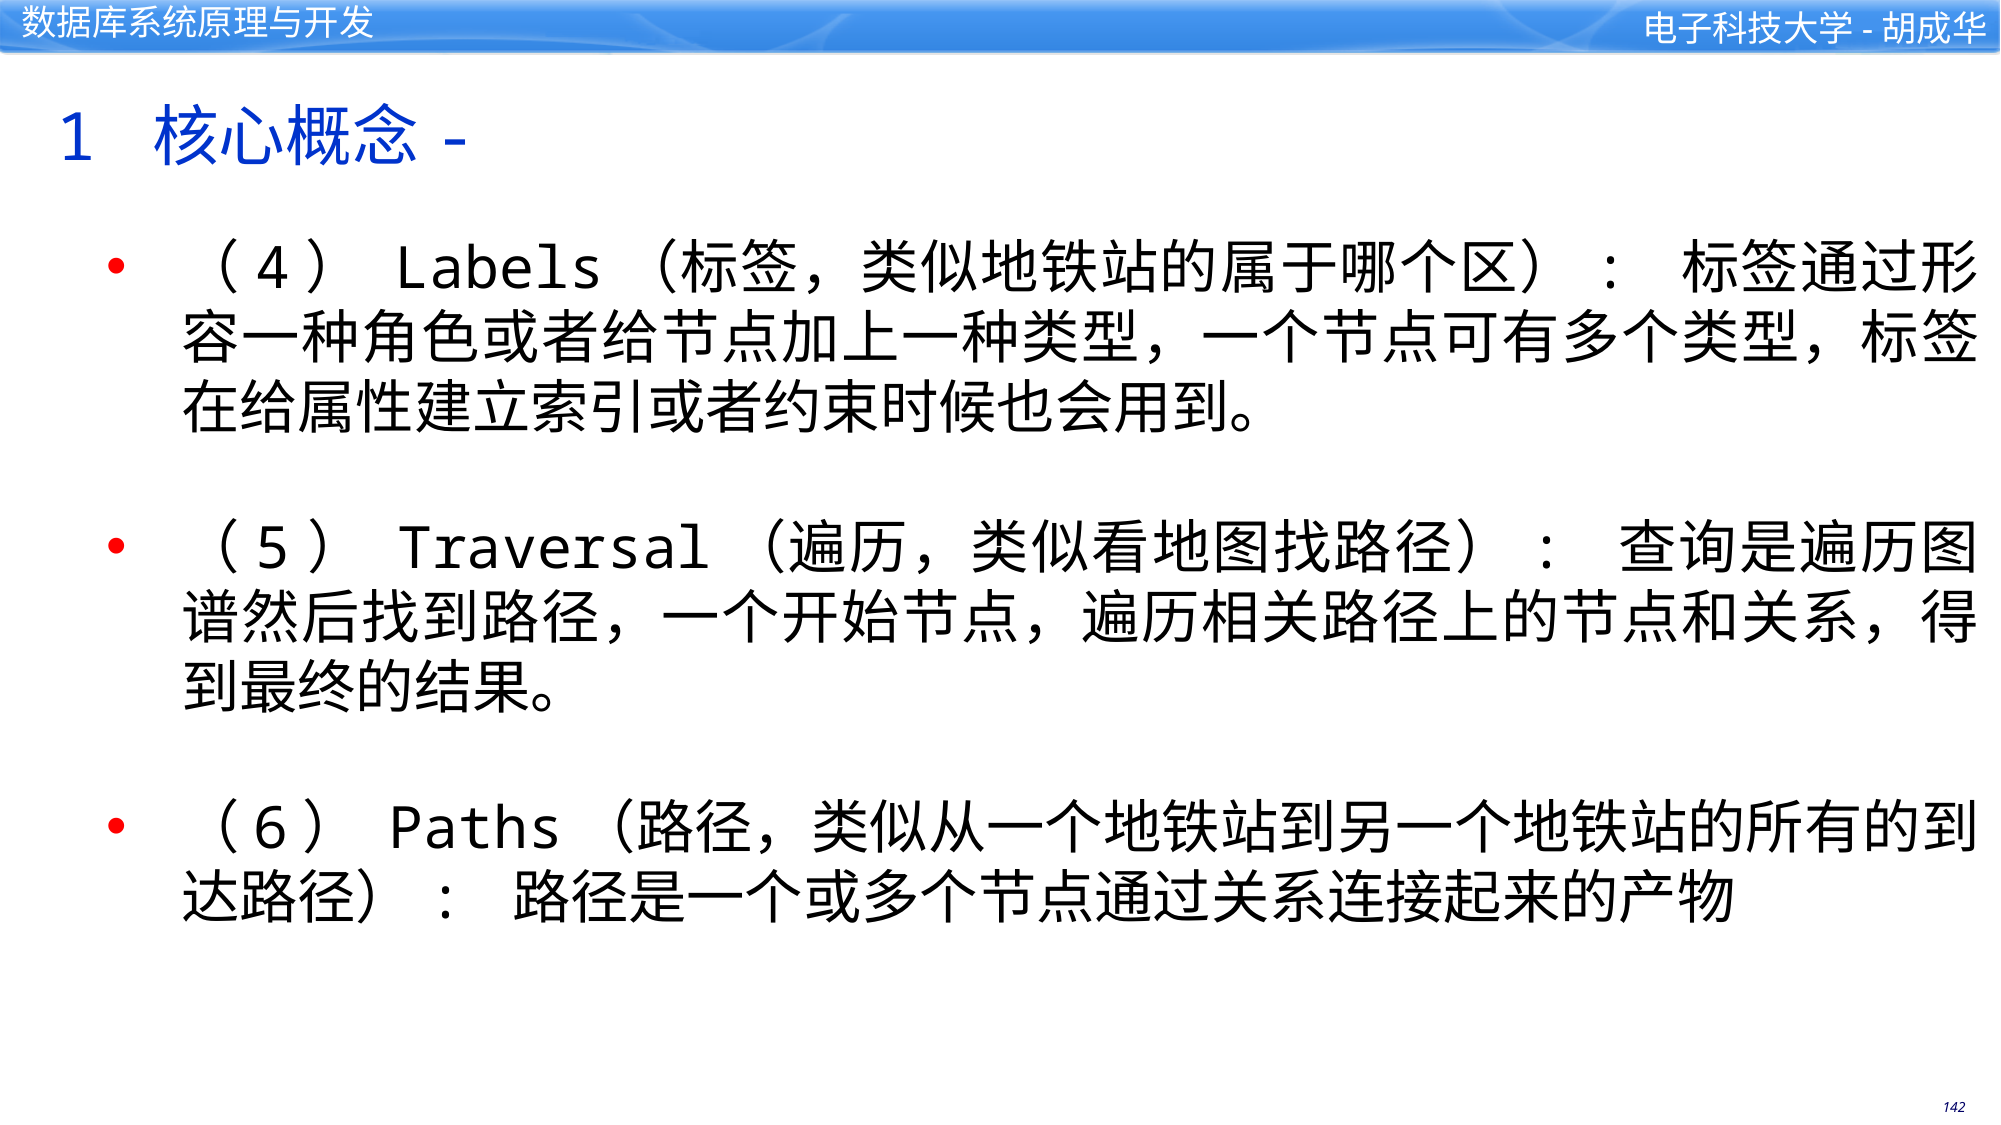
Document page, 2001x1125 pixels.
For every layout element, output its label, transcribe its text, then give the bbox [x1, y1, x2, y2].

text_box 1 核心概念- [37, 84, 1258, 184]
text_box （4） Labels（标签，类似地铁站的属于哪个区）: 标签通过形容一种角色或者给节点加上一种类型，一个节点可有多个类型，标签在给属性建立索引或者约束时候也会用到。 （5） Traversal（遍历，类似看地图找路径）: 查询是遍历图谱然后找到路径，一个开始节点，遍历相关路径上的节点和关系，得到最终的结果。 （6） Paths（路径，类似从一个地铁站到另一个地铁站的所有的到达路径）: 路径是一个或多个节点通过关系连接起来的产物 [85, 219, 2000, 941]
picture [0, 0, 2000, 55]
